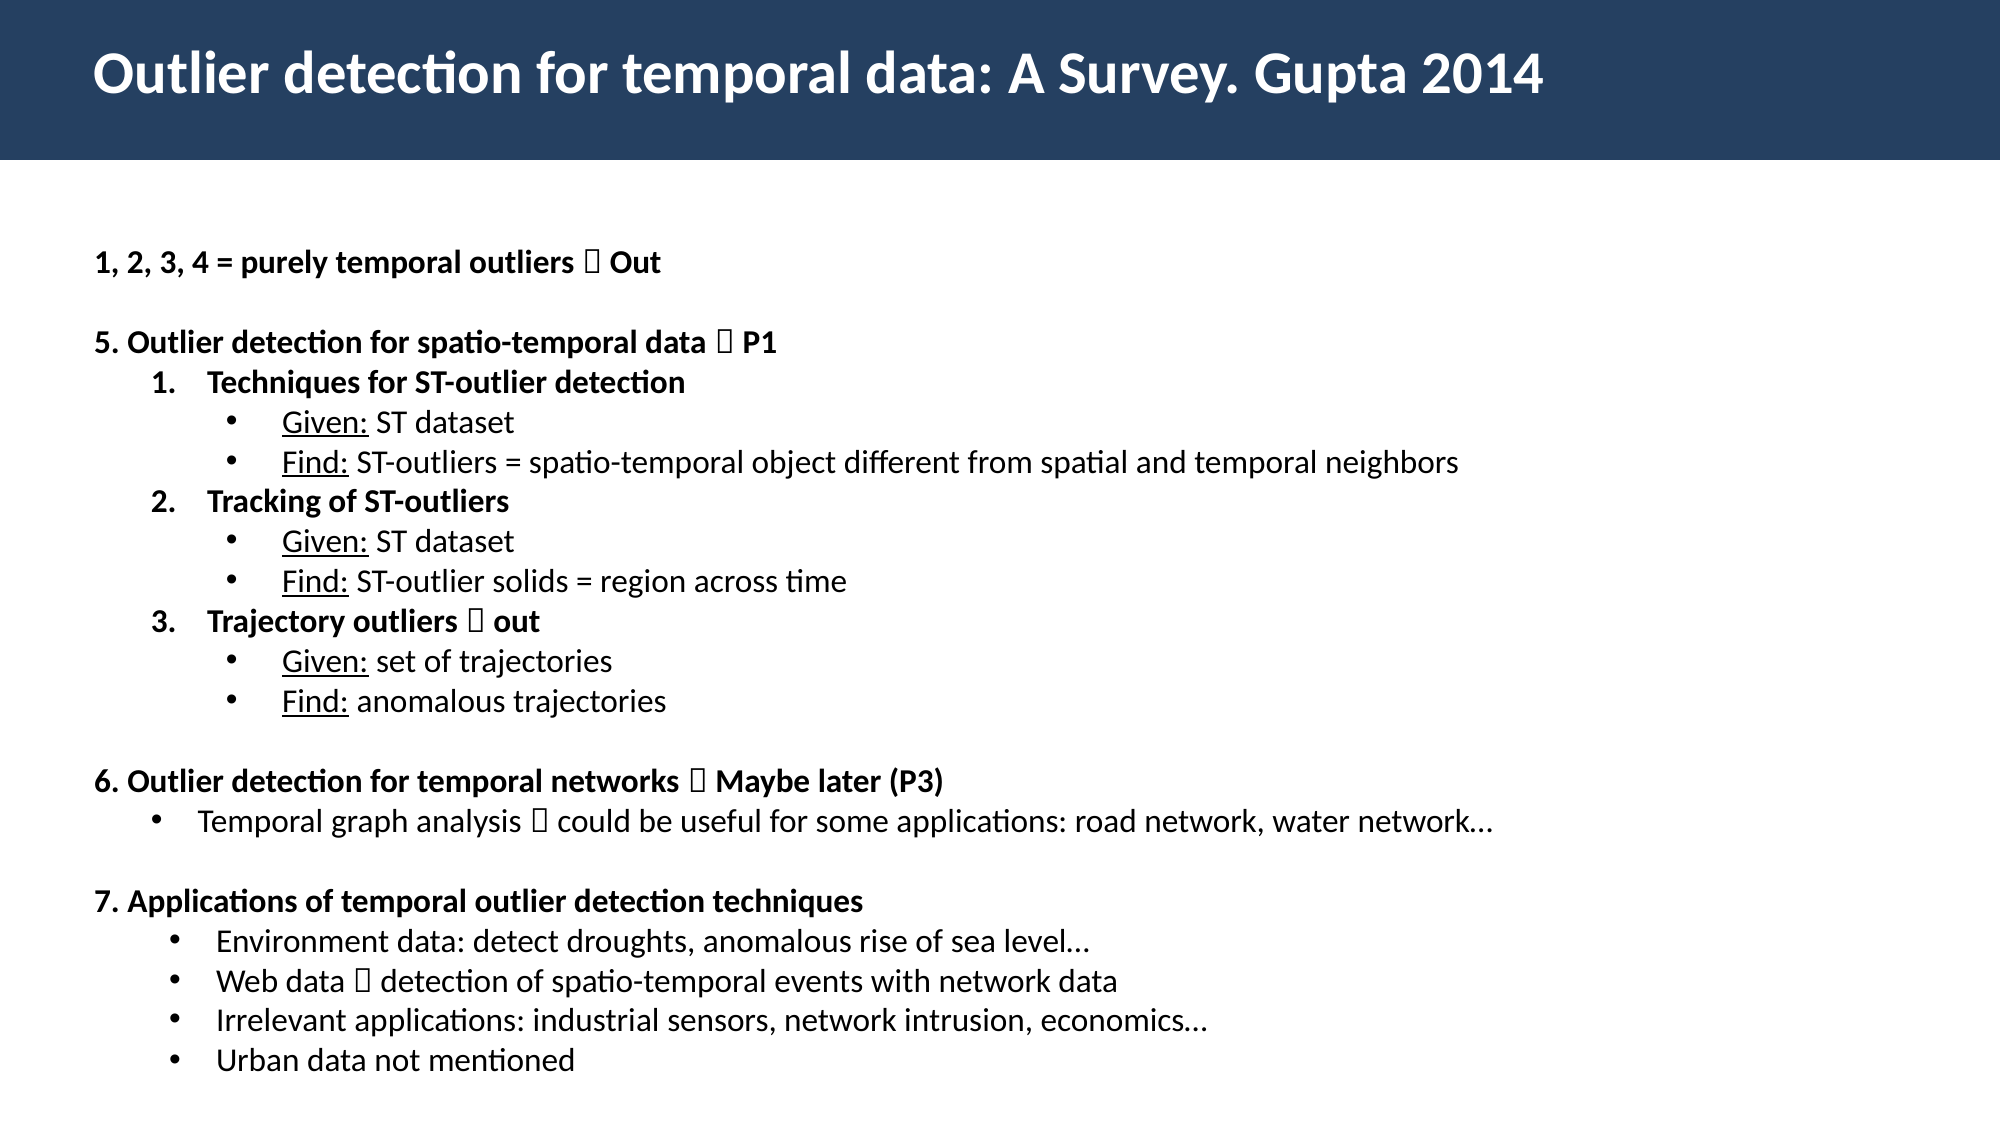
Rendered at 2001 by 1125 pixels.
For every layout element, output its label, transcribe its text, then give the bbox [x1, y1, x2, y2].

text_box 1, 2, 3, 4 = purely temporal outliers  Out 5. Outlier detection for spatio-temporal data  P1 Techniques for ST-outlier detection Given: ST dataset Find: ST-outliers = spatio-temporal object different from spatial and temporal neighbors Tracking of ST-outliers Given: ST dataset Find: ST-outlier solids = region across time Trajectory outliers  out Given: set of trajectories Find: anomalous trajectories 6. Outlier detection for temporal networks  Maybe later (P3) Temporal graph analysis  could be useful for some applications: road network, water network… 7. Applications of temporal outlier detection techniques Environment data: detect droughts, anomalous rise of sea level… Web data  detection of spatio-temporal events with network data Irrelevant applications: industrial sensors, network intrusion, economics… Urban data not mentioned [80, 233, 1693, 1086]
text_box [0, 0, 2000, 160]
